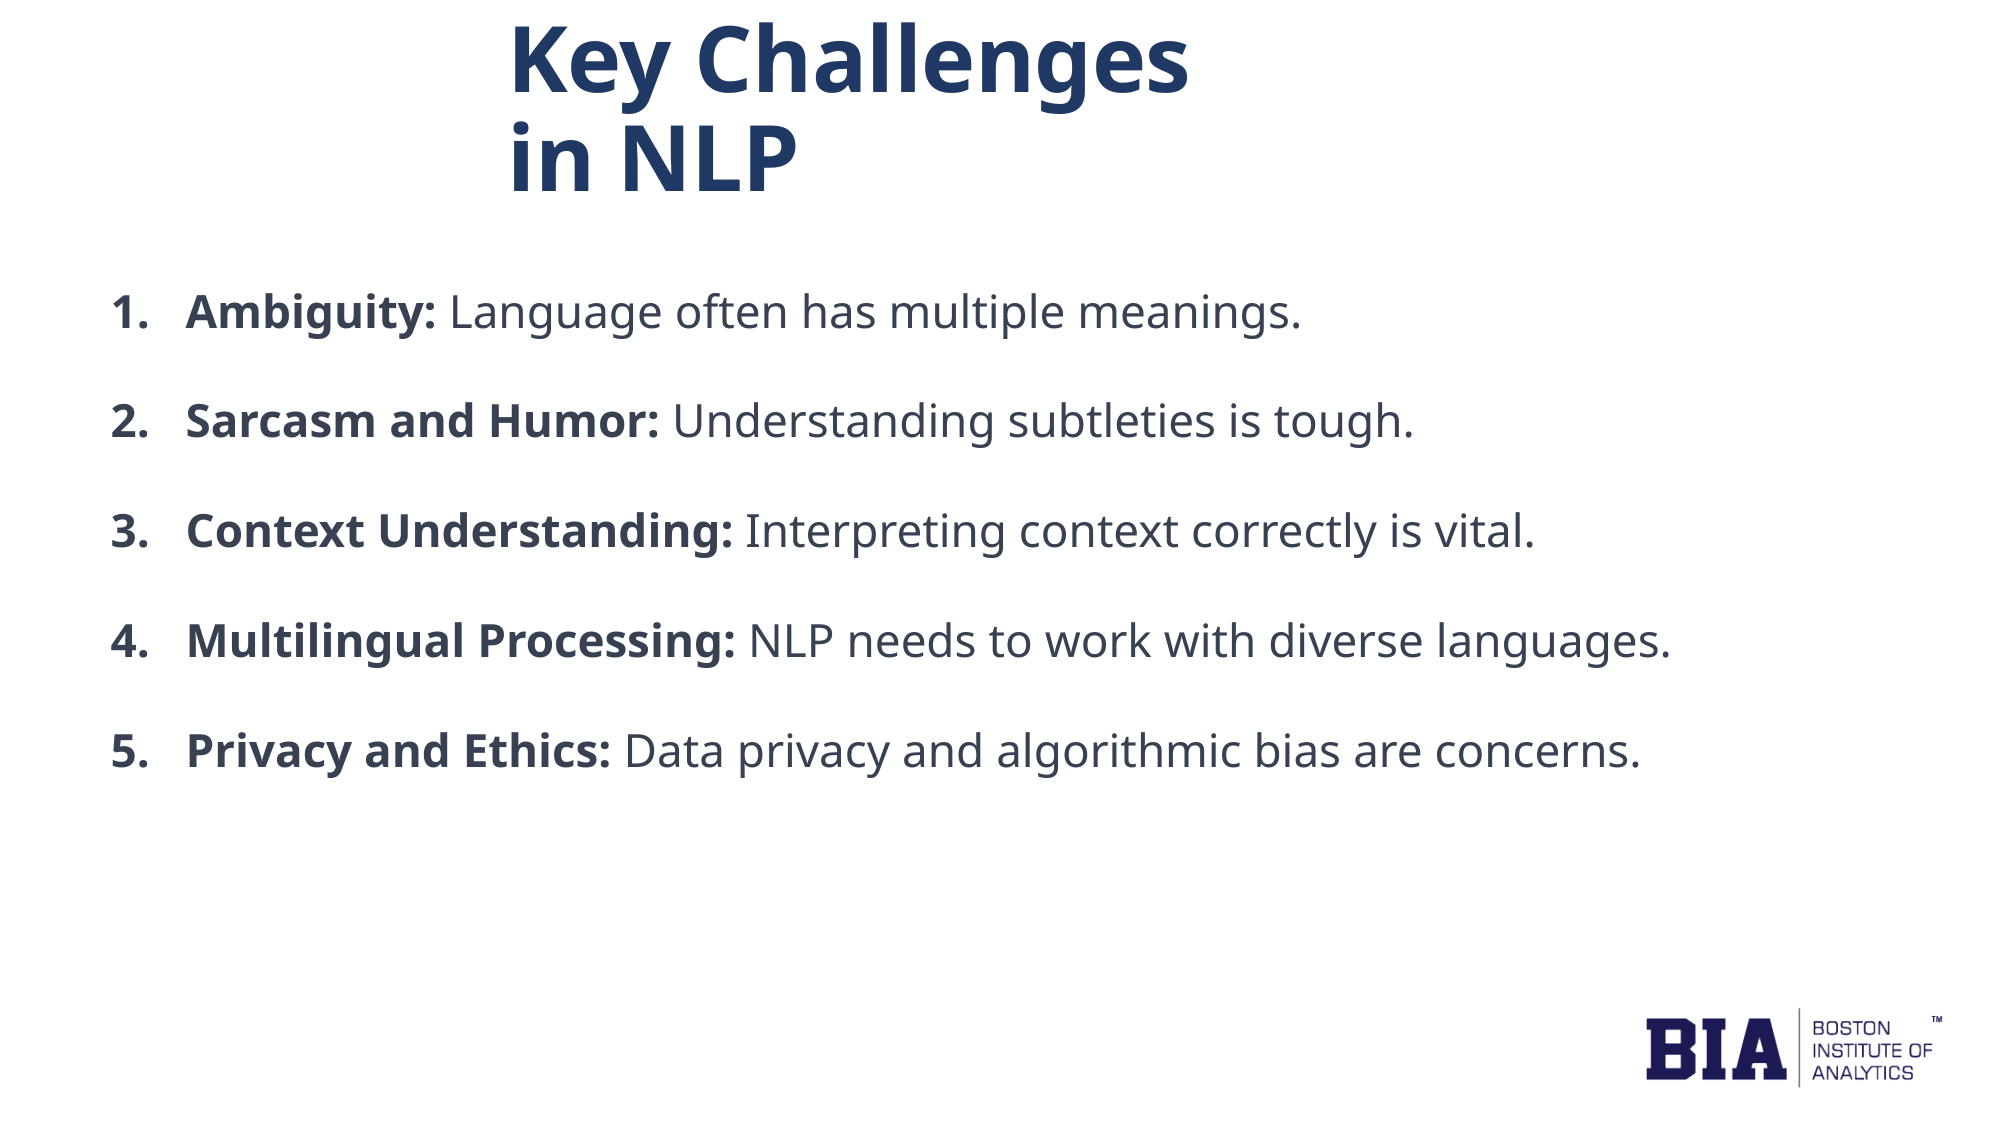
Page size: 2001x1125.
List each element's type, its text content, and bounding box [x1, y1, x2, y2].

text_box Key Challenges in NLP [505, 11, 1495, 212]
text_box Ambiguity: Language often has multiple meanings. Sarcasm and Humor: Understanding subtleties is tough. Context Understanding: Interpreting context correctly is vital. Multilingual Processing: NLP needs to work with diverse languages. Privacy and Ethics: Data privacy and algorithmic bias are concerns. [95, 219, 1929, 785]
picture [1624, 1000, 1957, 1095]
